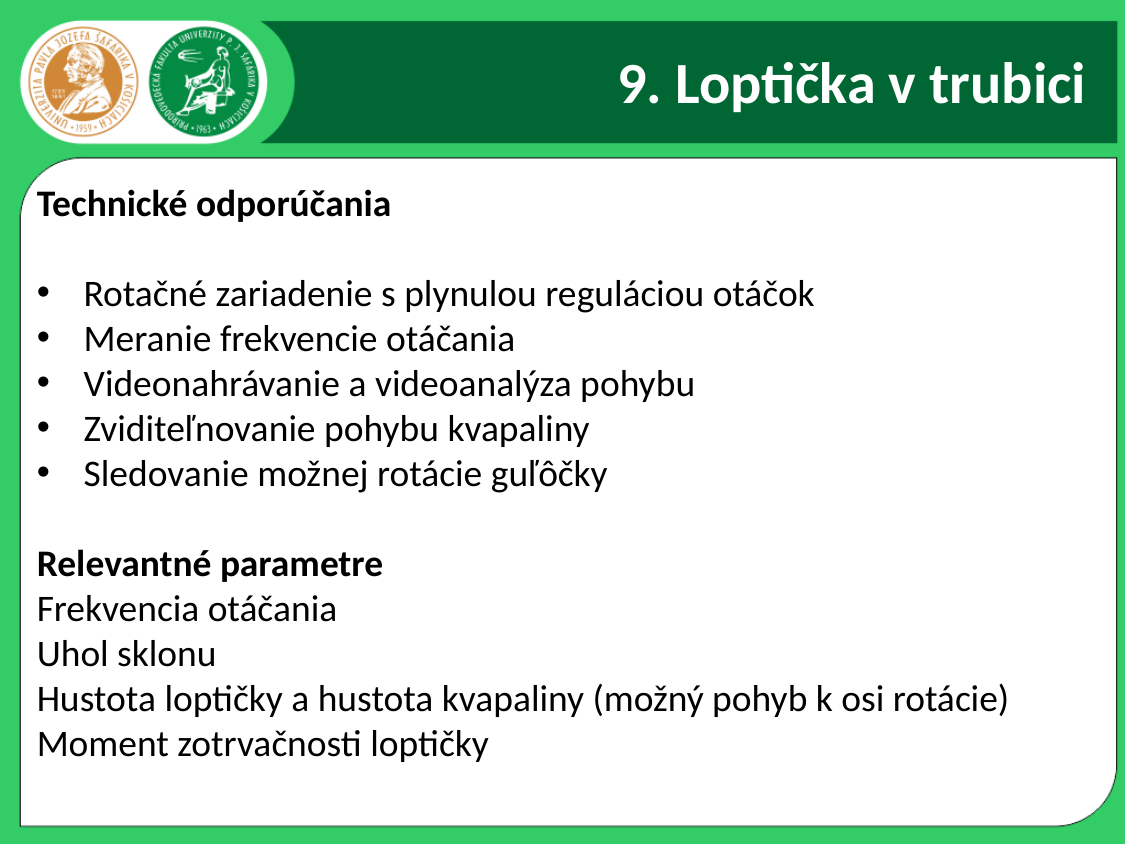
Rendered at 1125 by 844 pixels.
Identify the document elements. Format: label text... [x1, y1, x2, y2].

title 9. Loptička v trubici [297, 27, 1115, 143]
list Technické odporúčania Rotačné zariadenie s plynulou reguláciou otáčok Meranie frekvencie otáčania Videonahrávanie a videoanalýza pohybu Zviditeľnovanie pohybu kvapaliny Sledovanie možnej rotácie guľôčky Relevantné parametre Frekvencia otáčania Uhol sklonu Hustota loptičky a hustota kvapaliny (možný pohyb k osi rotácie) Moment zotrvačnosti loptičky [21, 171, 1115, 801]
picture [0, 0, 1125, 844]
